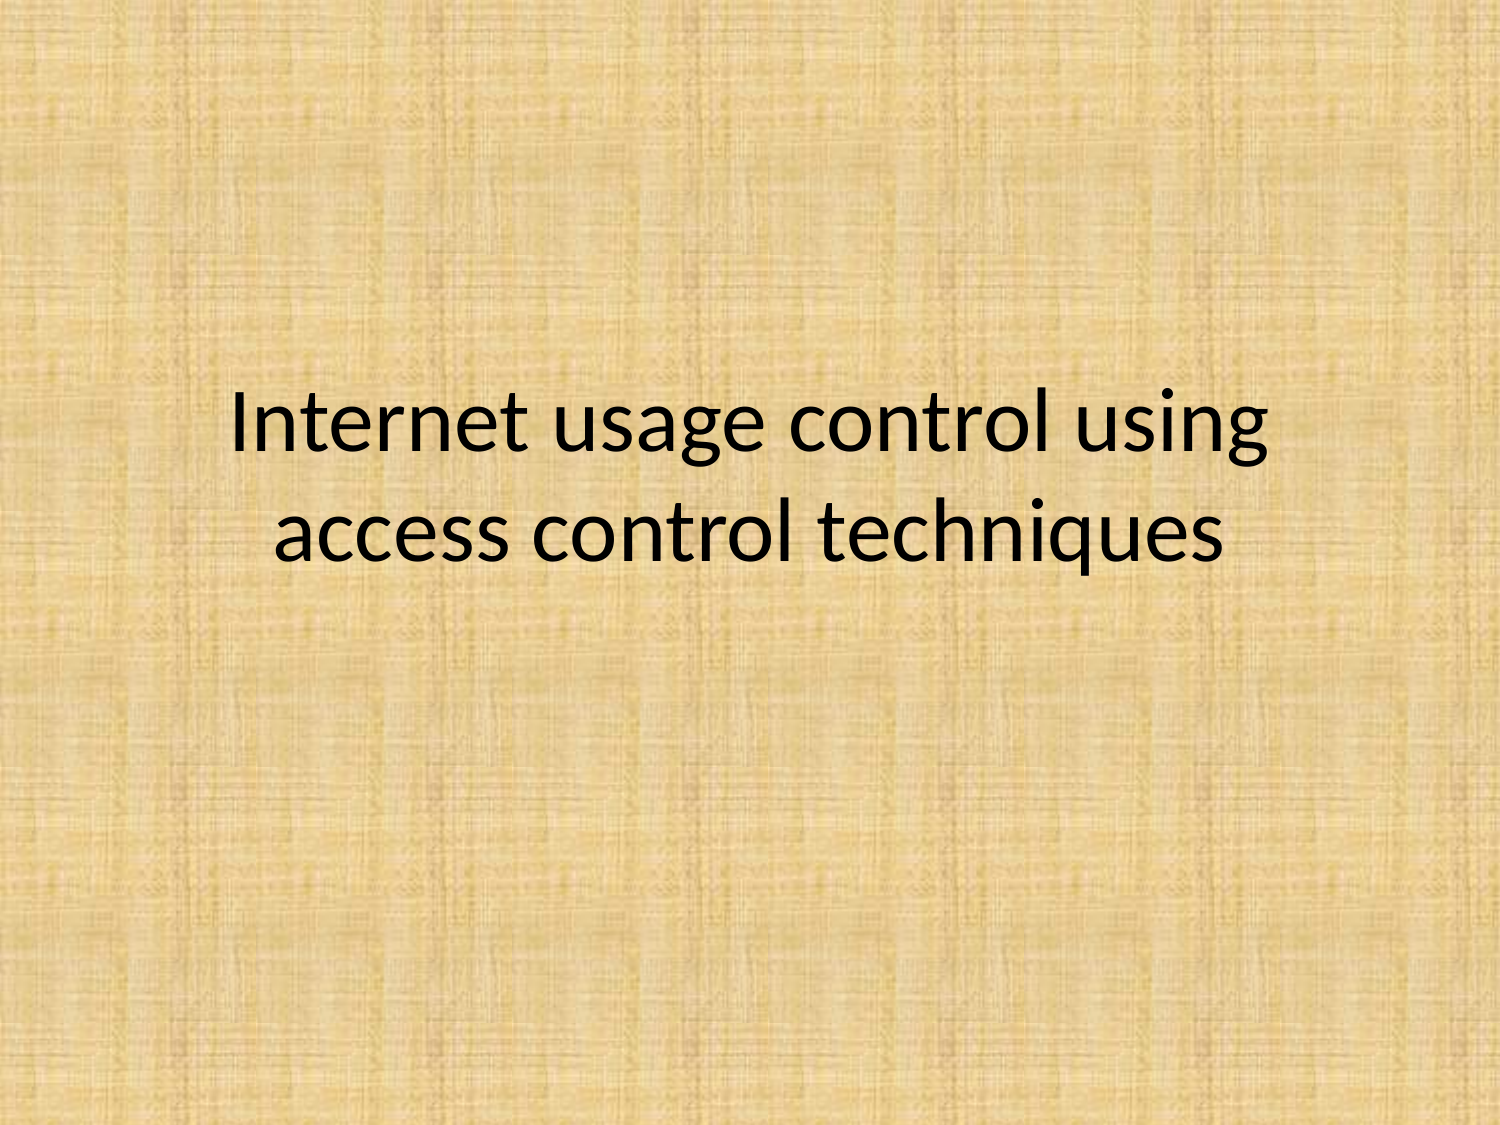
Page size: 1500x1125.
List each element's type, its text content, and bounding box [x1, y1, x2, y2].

title Internet usage control using access control techniques [112, 349, 1388, 591]
picture [0, 0, 1500, 1125]
